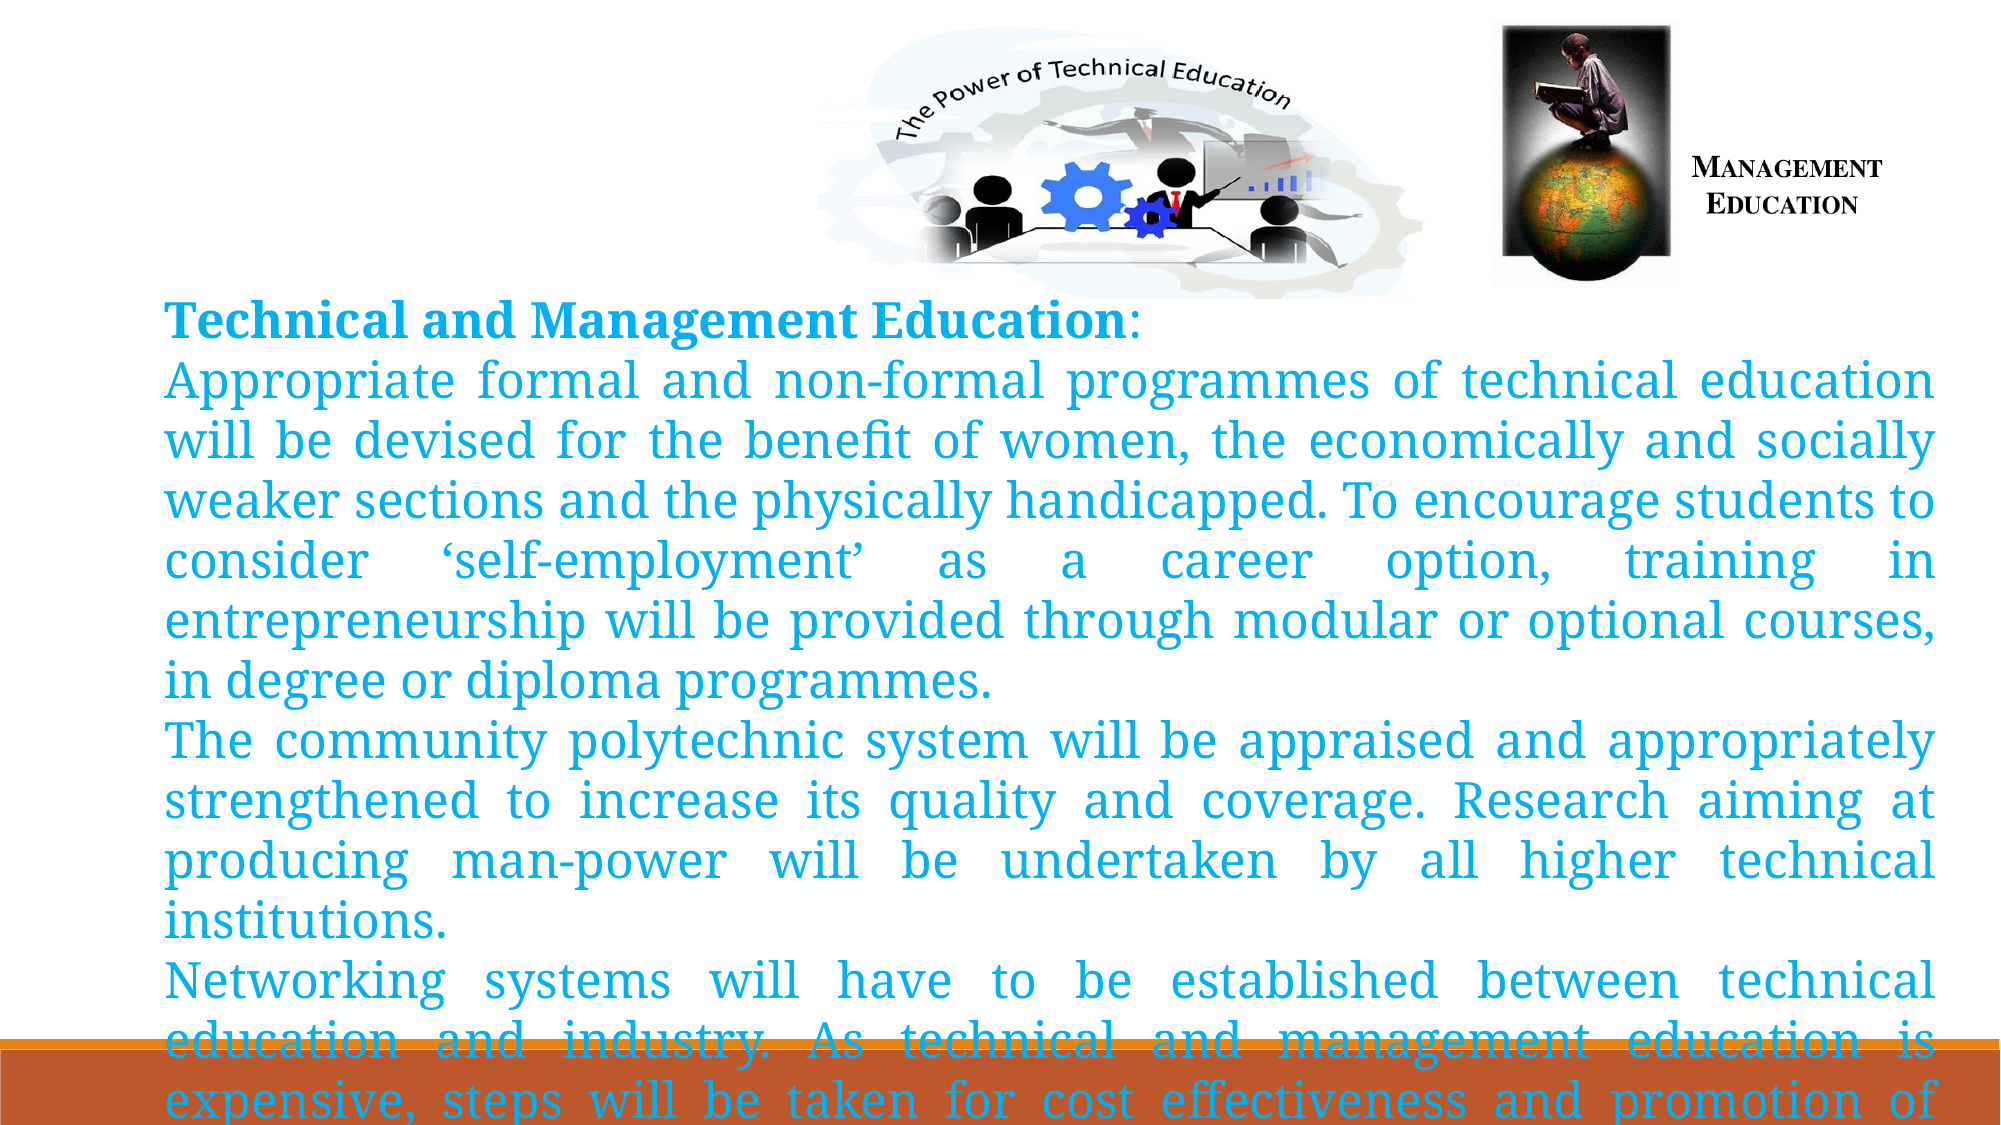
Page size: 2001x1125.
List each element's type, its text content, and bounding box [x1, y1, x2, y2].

text_box Technical and Management Education: Appropriate formal and non-formal programmes of technical education will be devised for the benefit of women, the economically and socially weaker sections and the physically handicapped. To encourage students to consider ‘self-employment’ as a career option, training in entrepreneurship will be provided through modular or optional courses, in degree or diploma programmes. The community polytechnic system will be appraised and appropriately strengthened to increase its quality and coverage. Research aiming at producing man-power will be undertaken by all higher technical institutions. Networking systems will have to be established between technical education and industry. As technical and management education is expensive, steps will be taken for cost effectiveness and promotion of excellence. [150, 161, 1952, 1125]
picture [1485, 5, 1895, 314]
picture [817, 24, 1429, 299]
